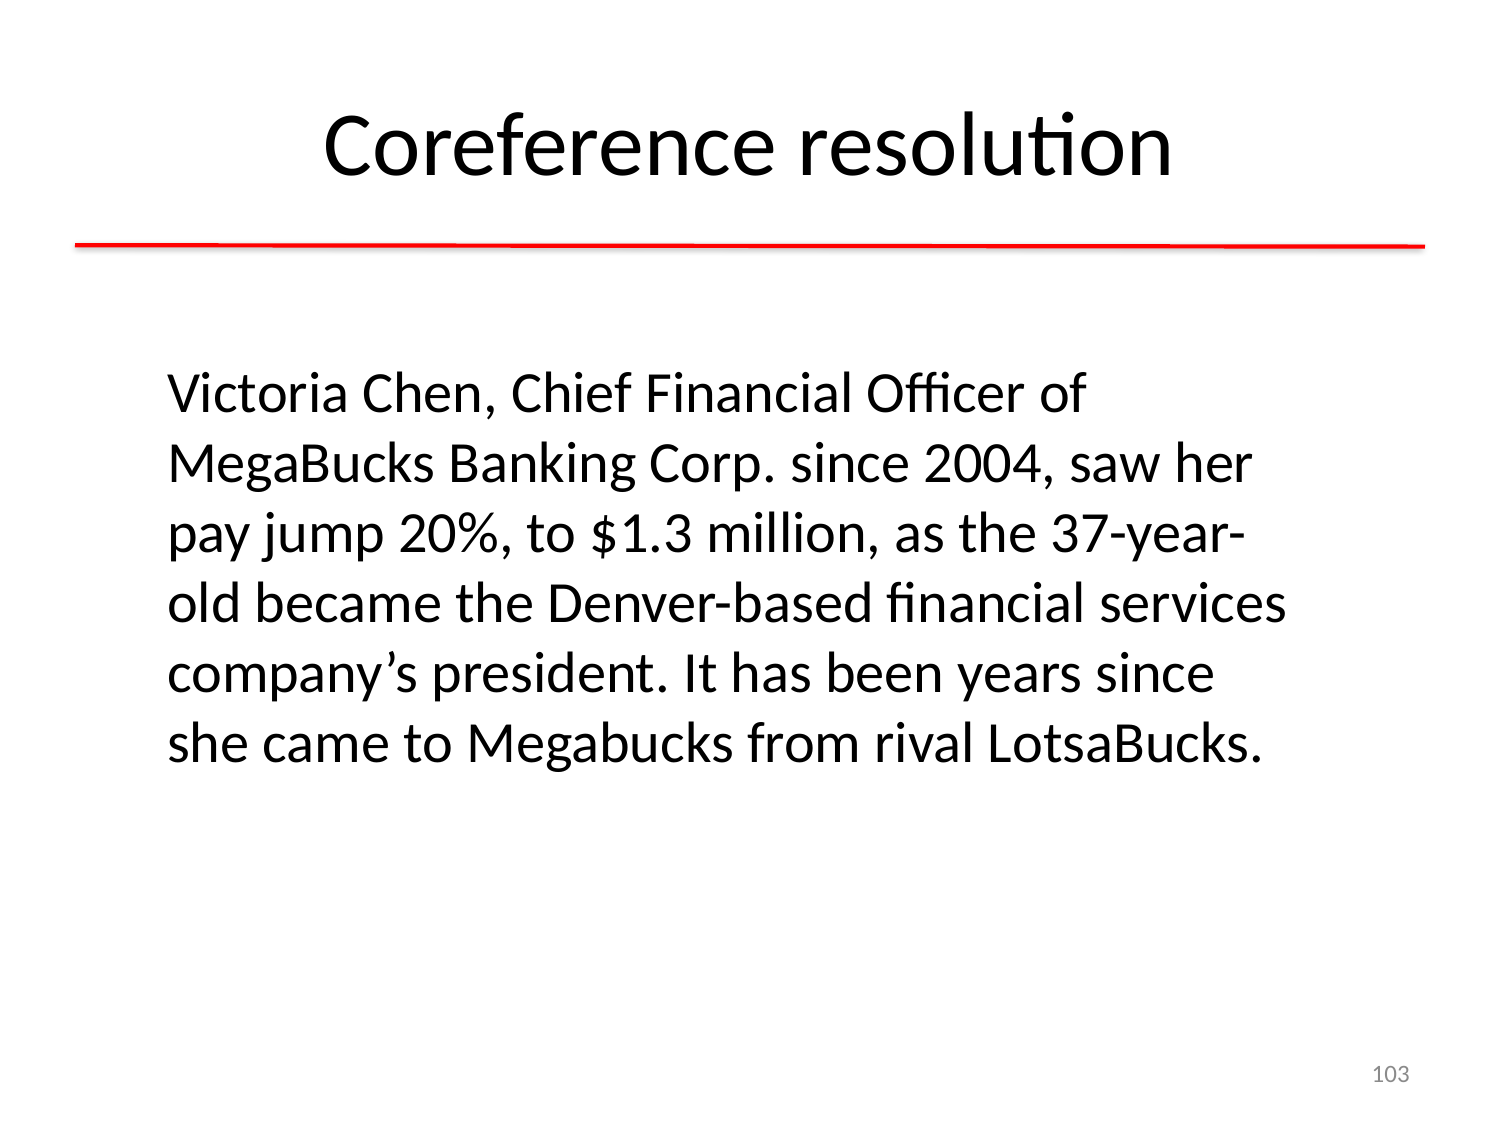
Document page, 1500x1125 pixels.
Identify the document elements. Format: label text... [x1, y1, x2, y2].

text_box Victoria Chen, Chief Financial Officer of MegaBucks Banking Corp. since 2004, saw her pay jump 20%, to $1.3 million, as the 37-year-old became the Denver-based financial services company’s president. It has been years since she came to Megabucks from rival LotsaBucks. [152, 347, 1322, 782]
title Coreference resolution [75, 45, 1425, 233]
slide_number 103 [1074, 1042, 1425, 1103]
